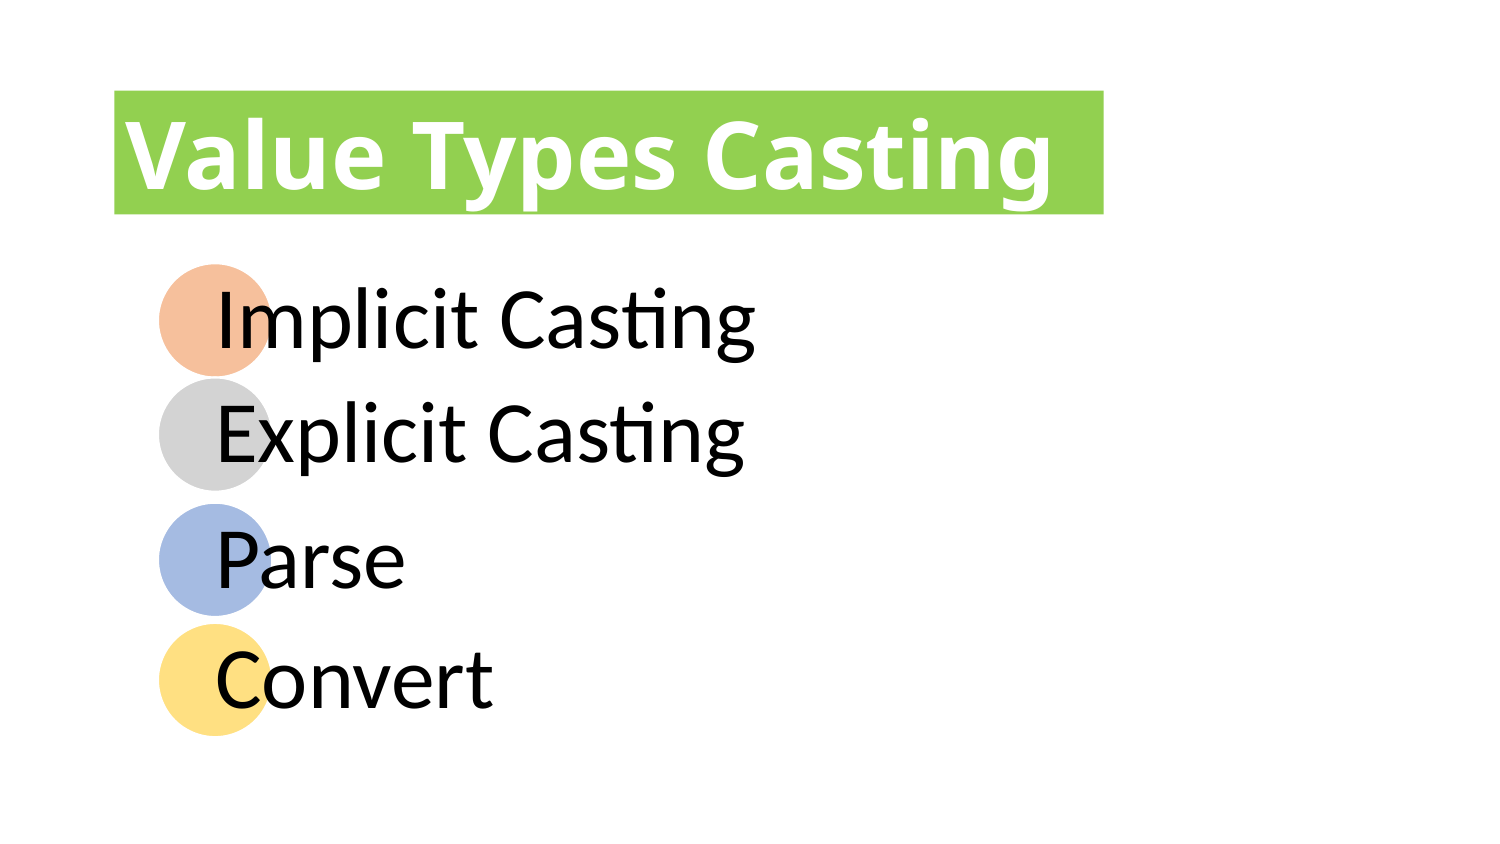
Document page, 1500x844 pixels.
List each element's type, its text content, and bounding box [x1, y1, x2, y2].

text_box Value Types Casting [114, 90, 1104, 215]
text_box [157, 622, 825, 738]
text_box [157, 263, 825, 622]
